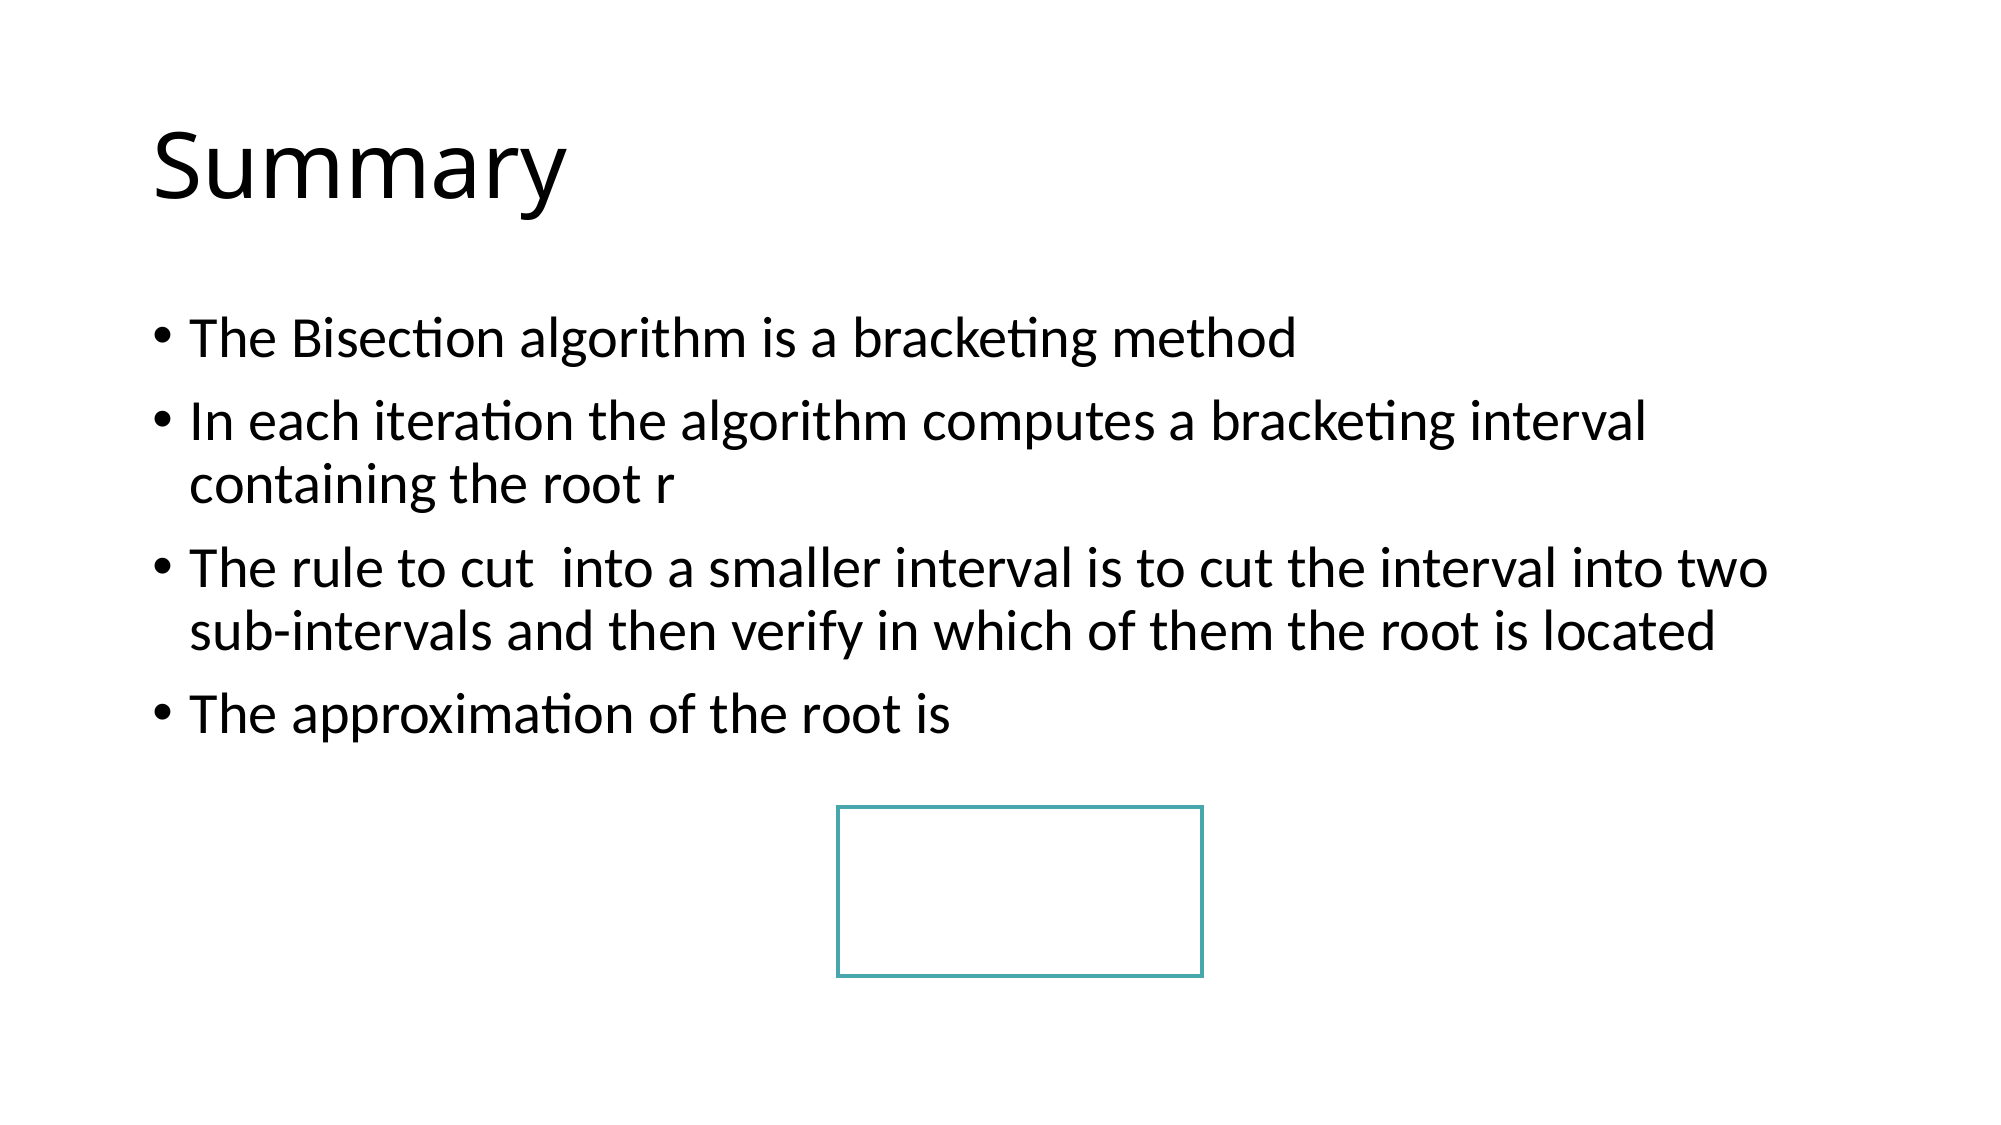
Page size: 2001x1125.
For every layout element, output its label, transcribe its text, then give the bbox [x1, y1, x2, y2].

title Summary [137, 59, 1863, 278]
text_box [837, 806, 1203, 977]
